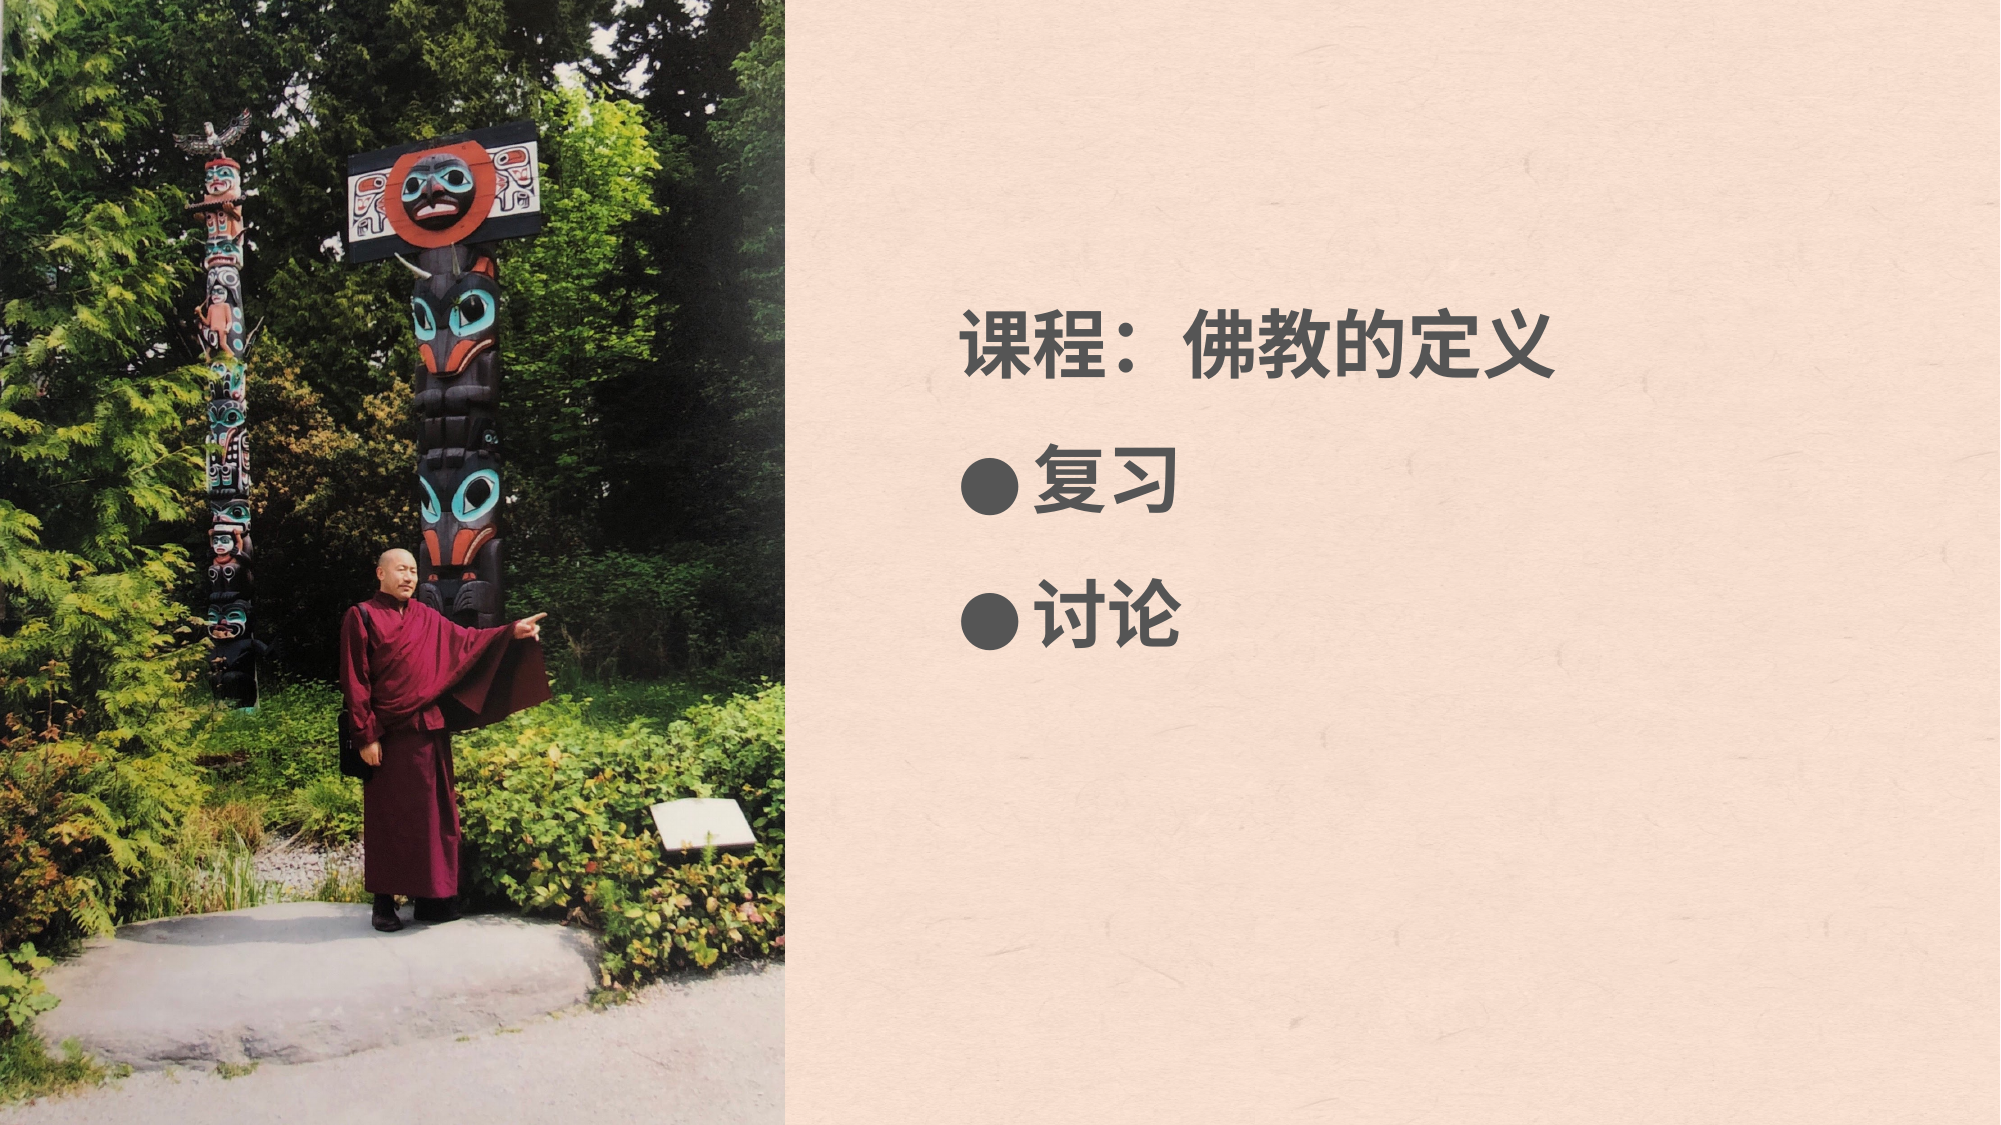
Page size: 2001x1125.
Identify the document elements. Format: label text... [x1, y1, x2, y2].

title 课程：佛教的定义 复习 讨论 [942, 222, 1914, 665]
picture [0, 0, 2001, 1125]
